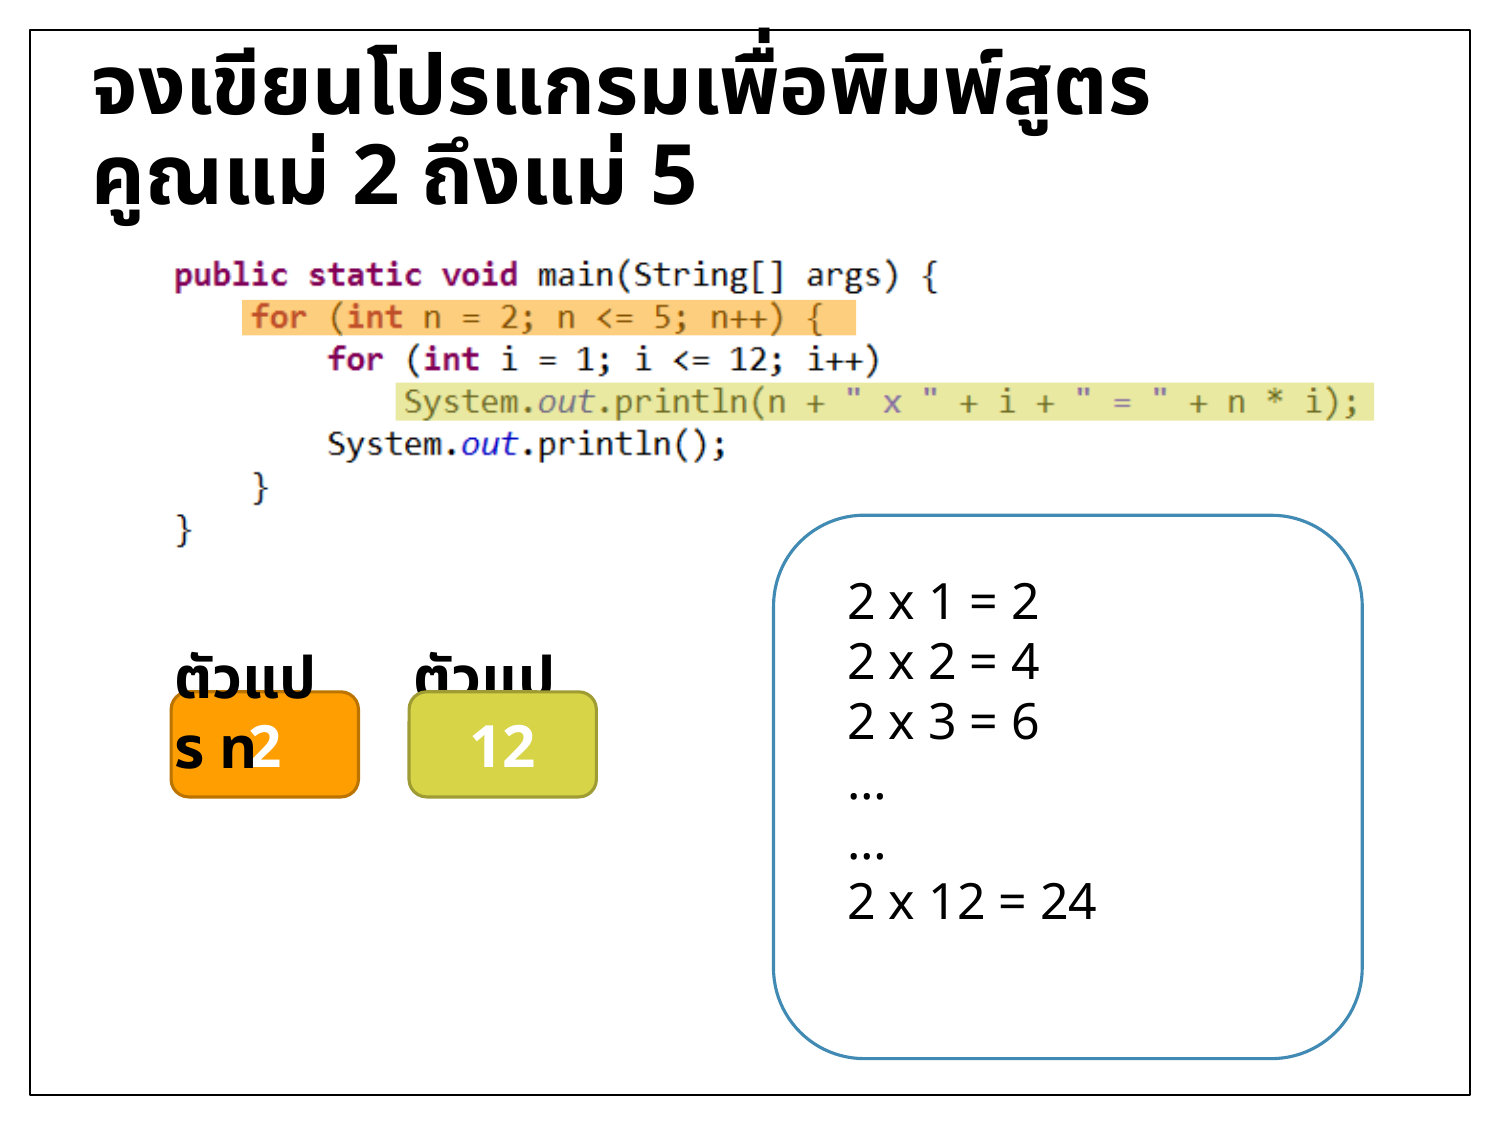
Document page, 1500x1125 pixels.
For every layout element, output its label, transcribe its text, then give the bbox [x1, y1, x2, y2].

text_box 12 [407, 690, 598, 799]
text_box ตัวแปร n [159, 633, 347, 788]
text_box 2 [171, 691, 361, 799]
text_box 2 x 1 = 2 2 x 2 = 4 2 x 3 = 6 … … 2 x 12 = 24 [832, 573, 1292, 938]
text_box ตัวแปร i [398, 632, 587, 788]
title จงเขียนโปรแกรมเพื่อพิมพ์สูตรคูณแม่ 2 ถึงแม่ 5 [76, 67, 1292, 198]
text_box [773, 573, 1363, 1059]
picture [159, 242, 1375, 563]
